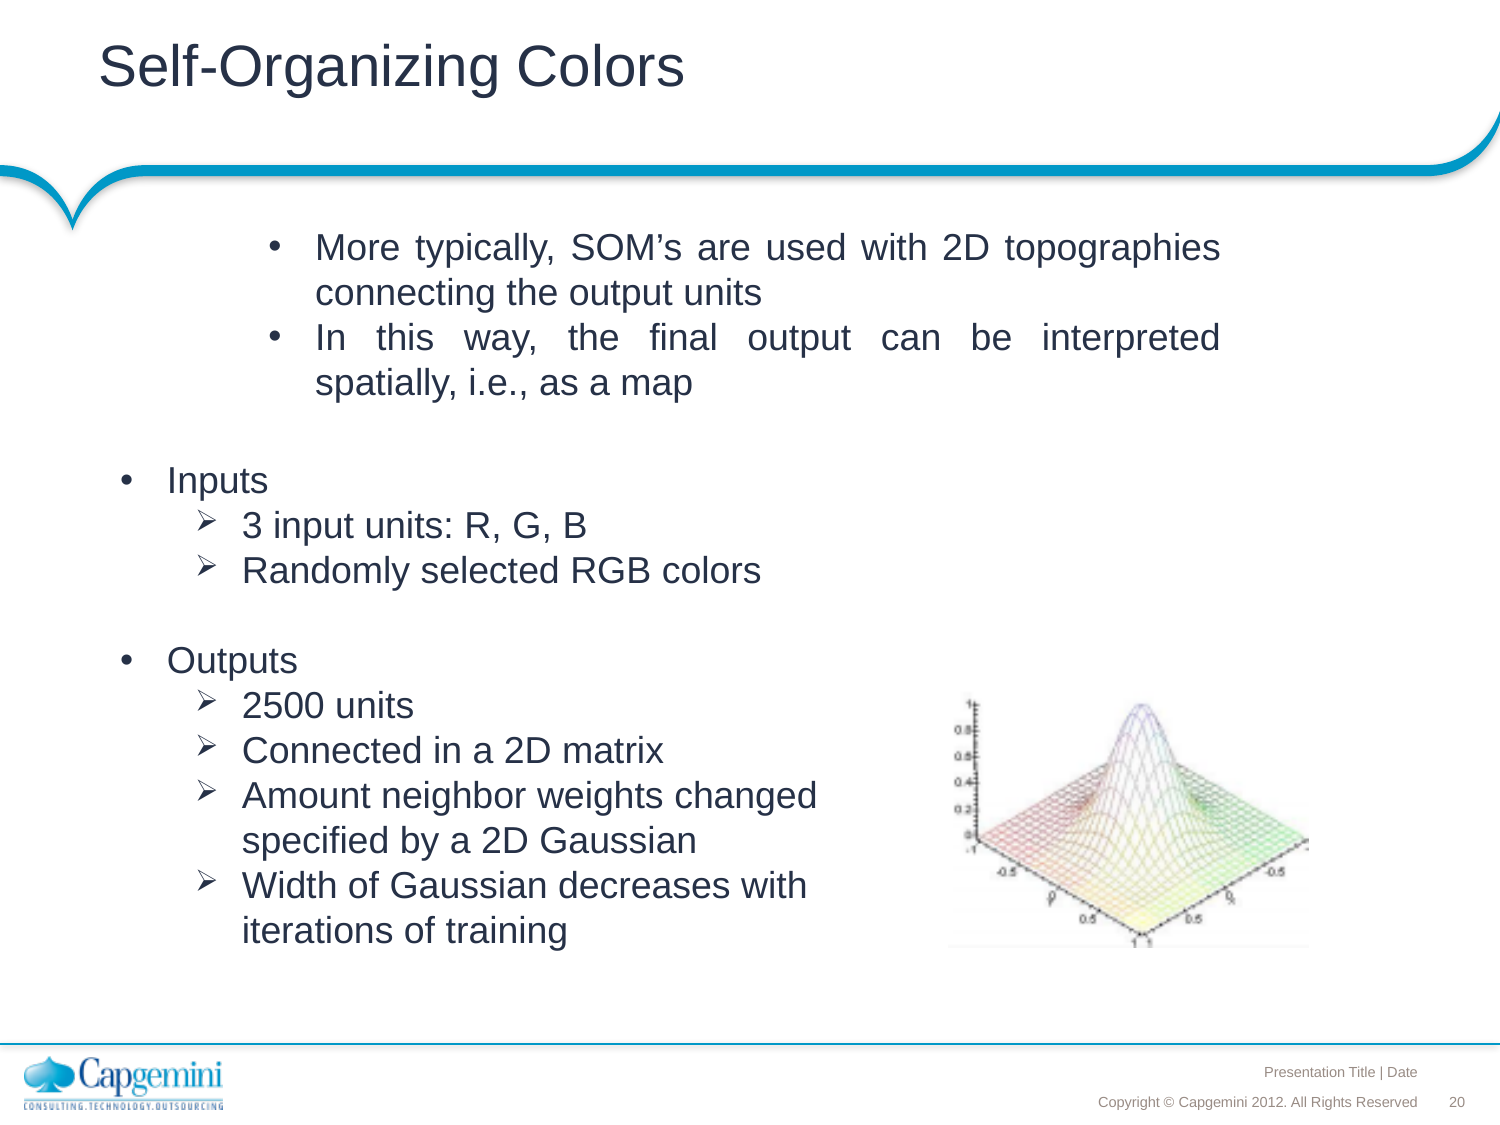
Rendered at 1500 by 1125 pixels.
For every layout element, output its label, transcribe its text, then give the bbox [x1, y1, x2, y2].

text_box Inputs 3 input units: R, G, B Randomly selected RGB colors Outputs 2500 units Connected in a 2D matrix Amount neighbor weights changed specified by a 2D Gaussian Width of Gaussian decreases with iterations of training [105, 449, 899, 959]
text_box More typically, SOM’s are used with 2D topographies connecting the output units In this way, the final output can be interpreted spatially, i.e., as a map [253, 216, 1236, 411]
title Self-Organizing Colors [50, 3, 1400, 134]
picture [948, 655, 1309, 948]
picture [24, 1056, 223, 1110]
